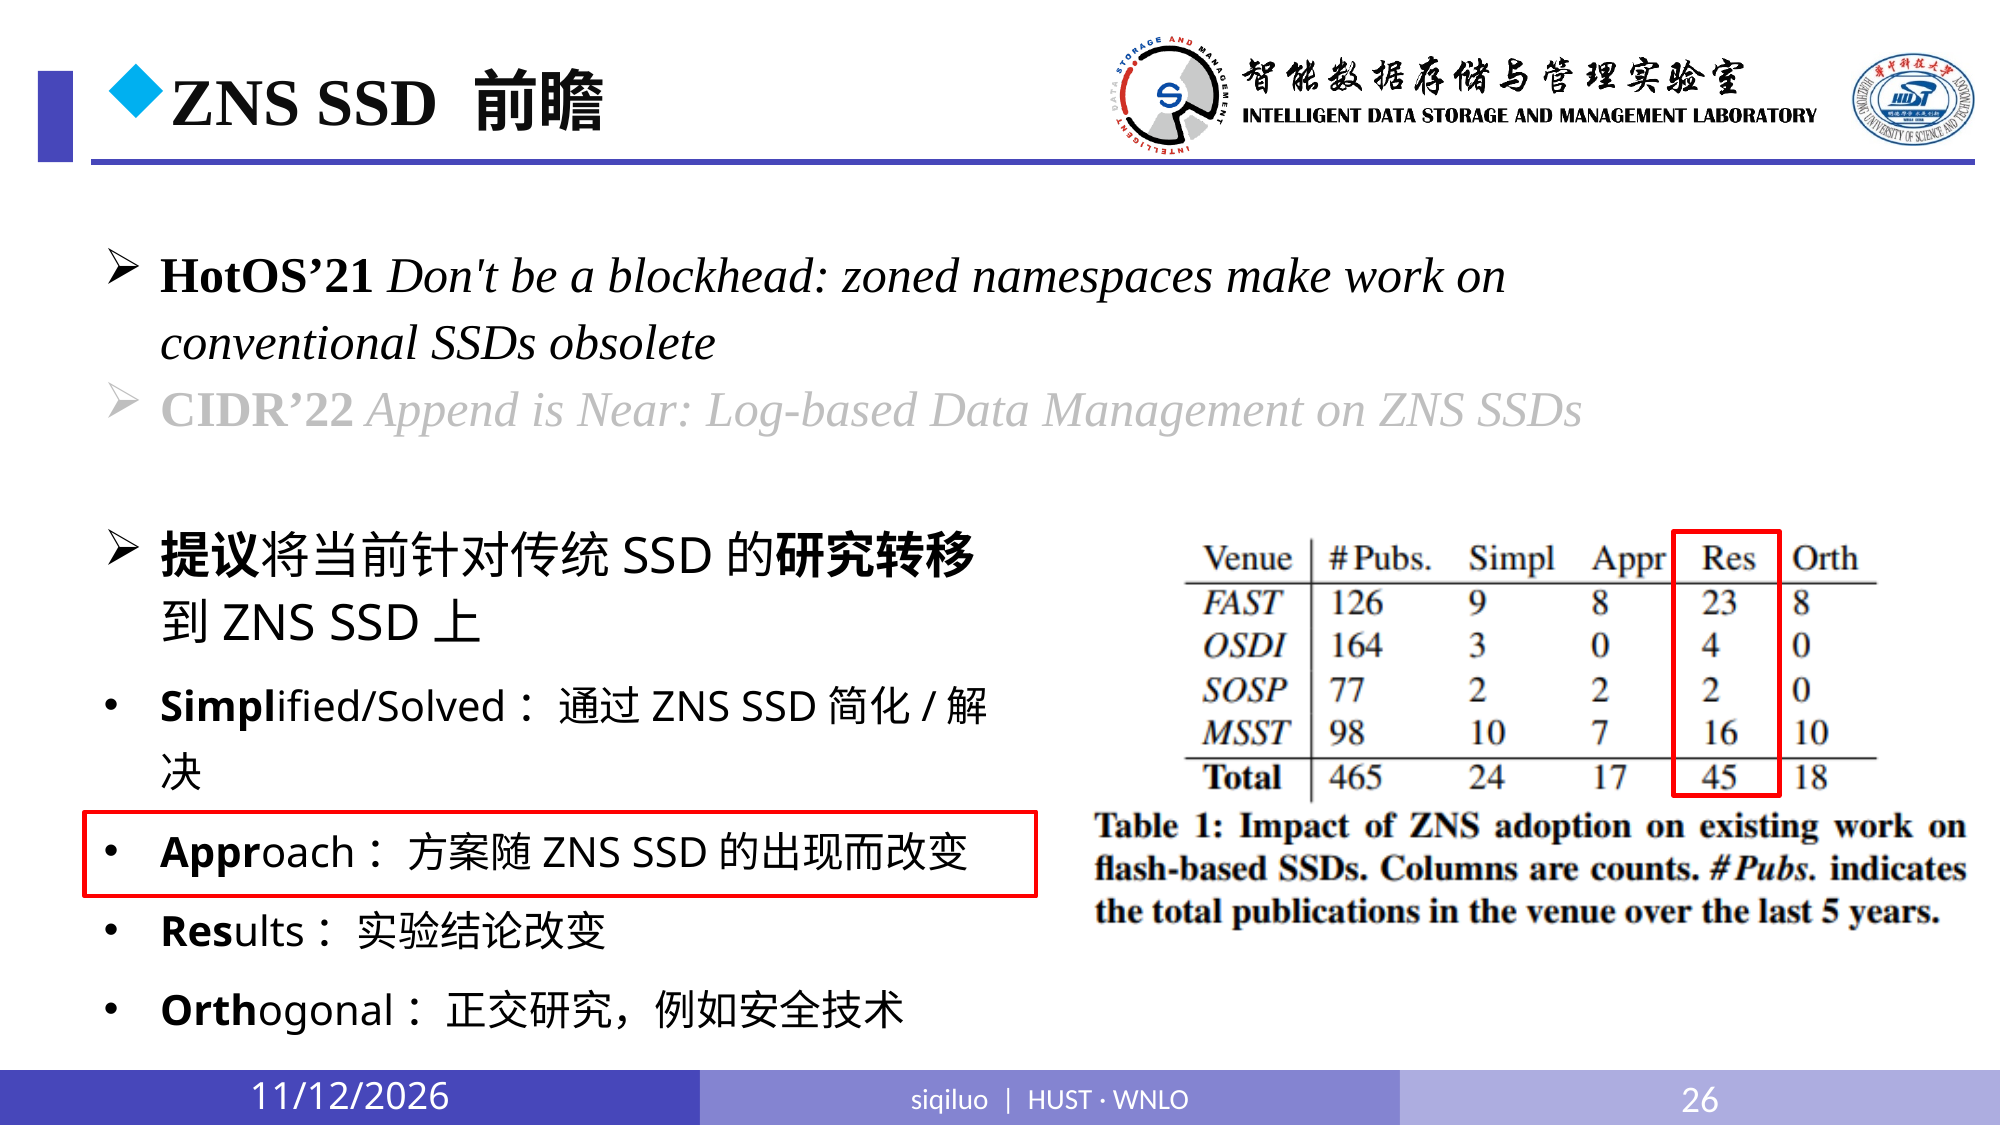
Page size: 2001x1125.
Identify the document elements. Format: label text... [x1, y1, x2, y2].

picture [1060, 530, 1981, 951]
picture [1101, 32, 1827, 158]
text_box 提议将当前针对传统SSD的研究转移到ZNS SSD上 Simplified/Solved：通过ZNS SSD简化/解决 Approach：方案随ZNS SSD的出现而改变 Results：实验结论改变 Orthogonal：正交研究，例如安全技术 [89, 897, 1036, 1042]
text_box ZNS SSD 前瞻 [89, 51, 878, 147]
text_box [83, 811, 1037, 897]
text_box 提议将当前针对传统SSD的研究转移到ZNS SSD上 Simplified/Solved：通过ZNS SSD简化/解决 Approach：方案随ZNS SSD的出现而改变 Results：实验结论改变 Orthogonal：正交研究，例如安全技术 [89, 509, 1036, 811]
text_box HotOS’21 Don't be a blockhead: zoned namespaces make work on conventional SSDs obsolete CIDR’22 Append is Near: Log-based Data Management on ZNS SSDs [89, 228, 1793, 444]
picture [1851, 52, 1975, 146]
